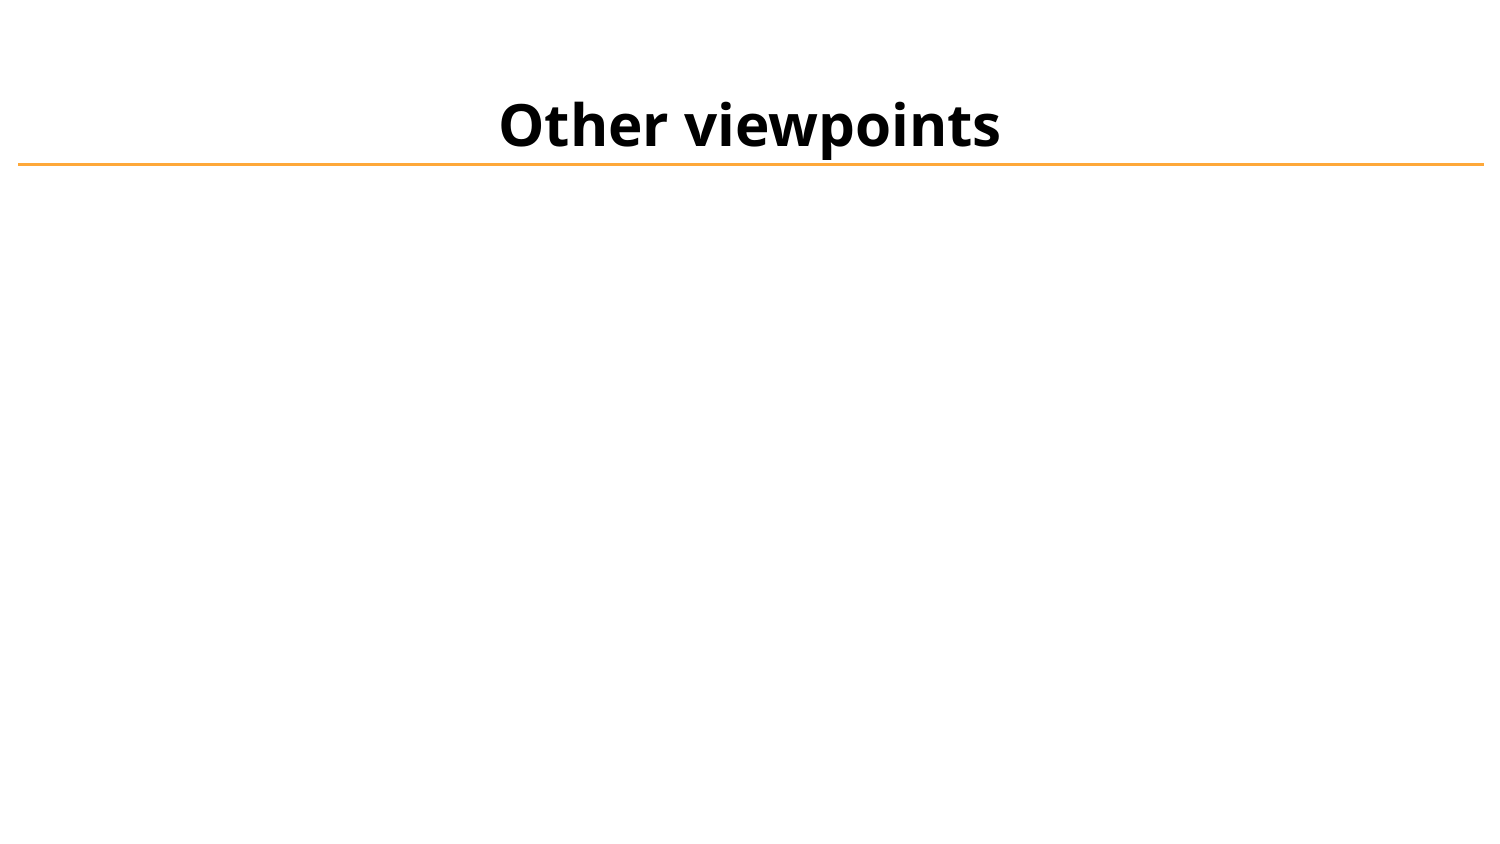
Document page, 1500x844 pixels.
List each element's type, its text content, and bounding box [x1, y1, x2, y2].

title Other viewpoints [51, 72, 1449, 163]
